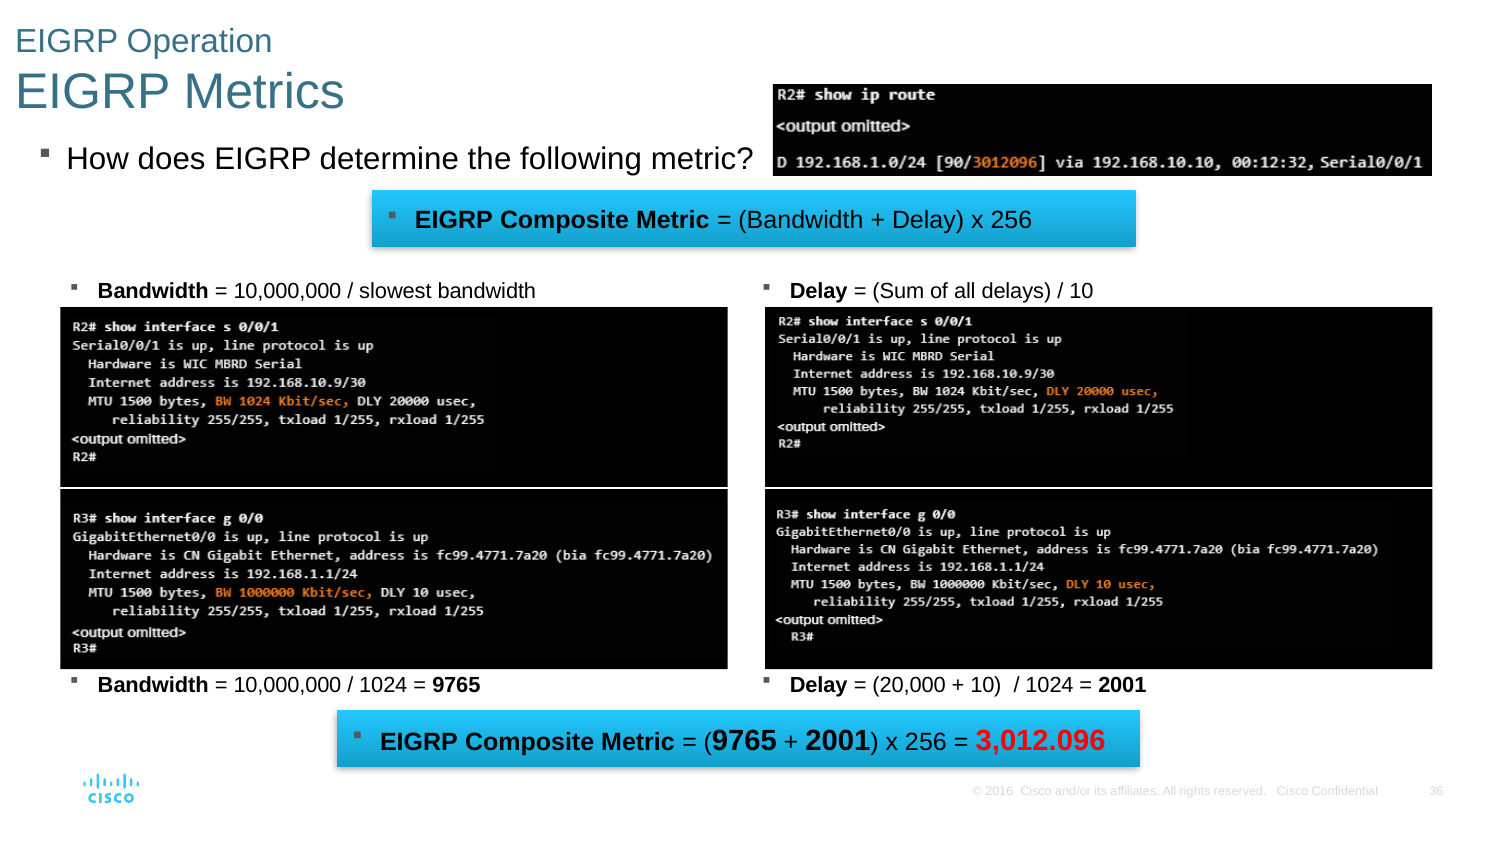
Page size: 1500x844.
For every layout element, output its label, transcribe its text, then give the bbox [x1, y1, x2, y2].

text_box Delay = (Sum of all delays) / 10 Delay = (20,000 + 10) / 1024 = 2001 [746, 269, 1327, 487]
picture [770, 310, 1189, 463]
text_box Bandwidth = 10,000,000 / slowest bandwidth Bandwidth = 10,000,000 / 1024 = 9765 [54, 496, 635, 725]
picture [68, 317, 498, 472]
text_box EIGRP Composite Metric = (9765 + 2001) x 256 = 3,012.096 [337, 710, 1140, 767]
text_box EIGRP Composite Metric = (Bandwidth + Delay) x 256 [372, 190, 1136, 247]
text_box Delay = (Sum of all delays) / 10 Delay = (20,000 + 10) / 1024 = 2001 [746, 496, 1327, 725]
picture [772, 84, 1433, 176]
text_box Bandwidth = 10,000,000 / slowest bandwidth Bandwidth = 10,000,000 / 1024 = 9765 [54, 269, 635, 487]
text_box [635, 496, 730, 505]
text_box [635, 663, 730, 671]
list How does EIGRP determine the following metric? [23, 131, 1043, 277]
text_box [1327, 305, 1434, 487]
text_box [635, 305, 730, 487]
picture [770, 501, 1394, 654]
text_box [1327, 496, 1434, 671]
picture [62, 503, 728, 659]
title EIGRP Operation EIGRP Metrics [0, 6, 1500, 131]
